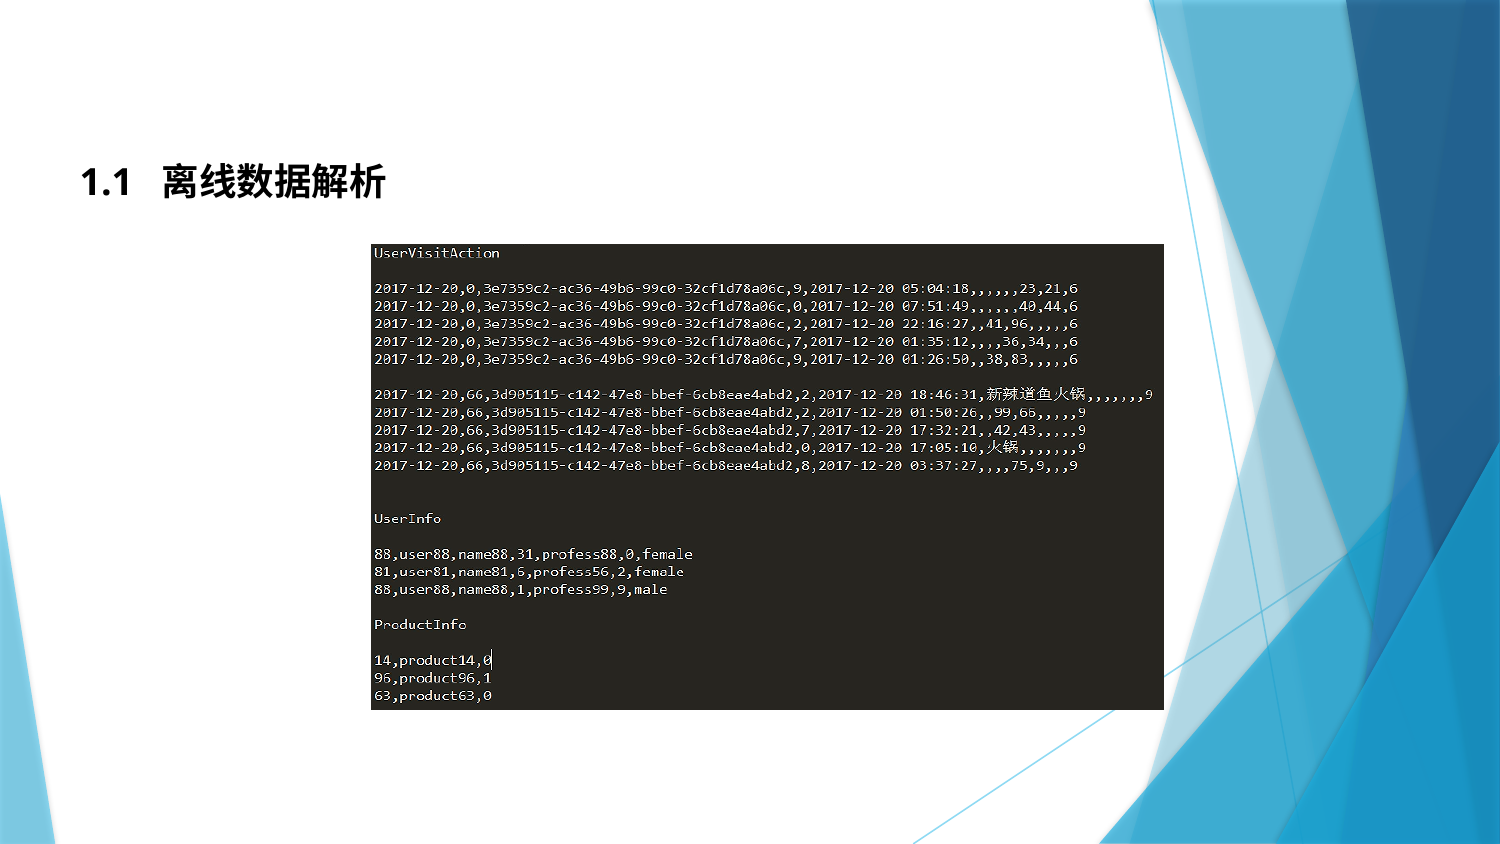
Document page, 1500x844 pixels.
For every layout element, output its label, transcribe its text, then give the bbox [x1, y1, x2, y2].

text_box 1.1 离线数据解析 [64, 150, 656, 210]
picture [371, 244, 1164, 710]
